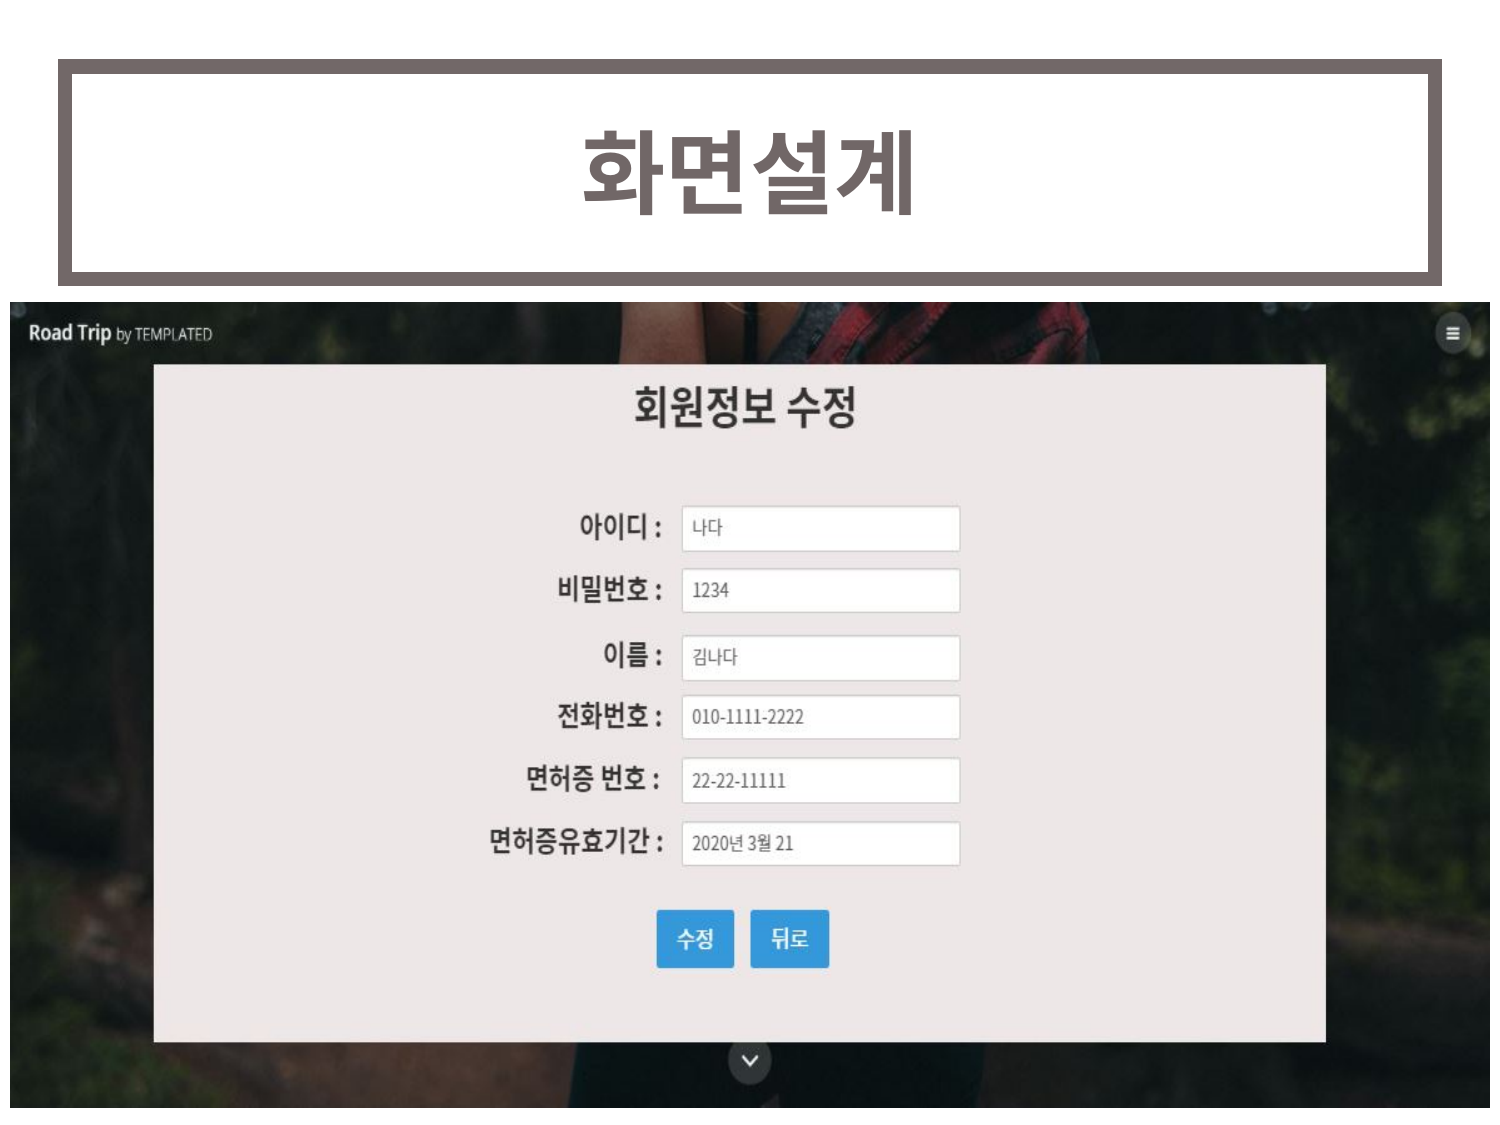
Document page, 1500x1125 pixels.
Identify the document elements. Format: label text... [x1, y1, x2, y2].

title 화면설계 [112, 50, 1388, 292]
picture [10, 302, 1490, 1108]
